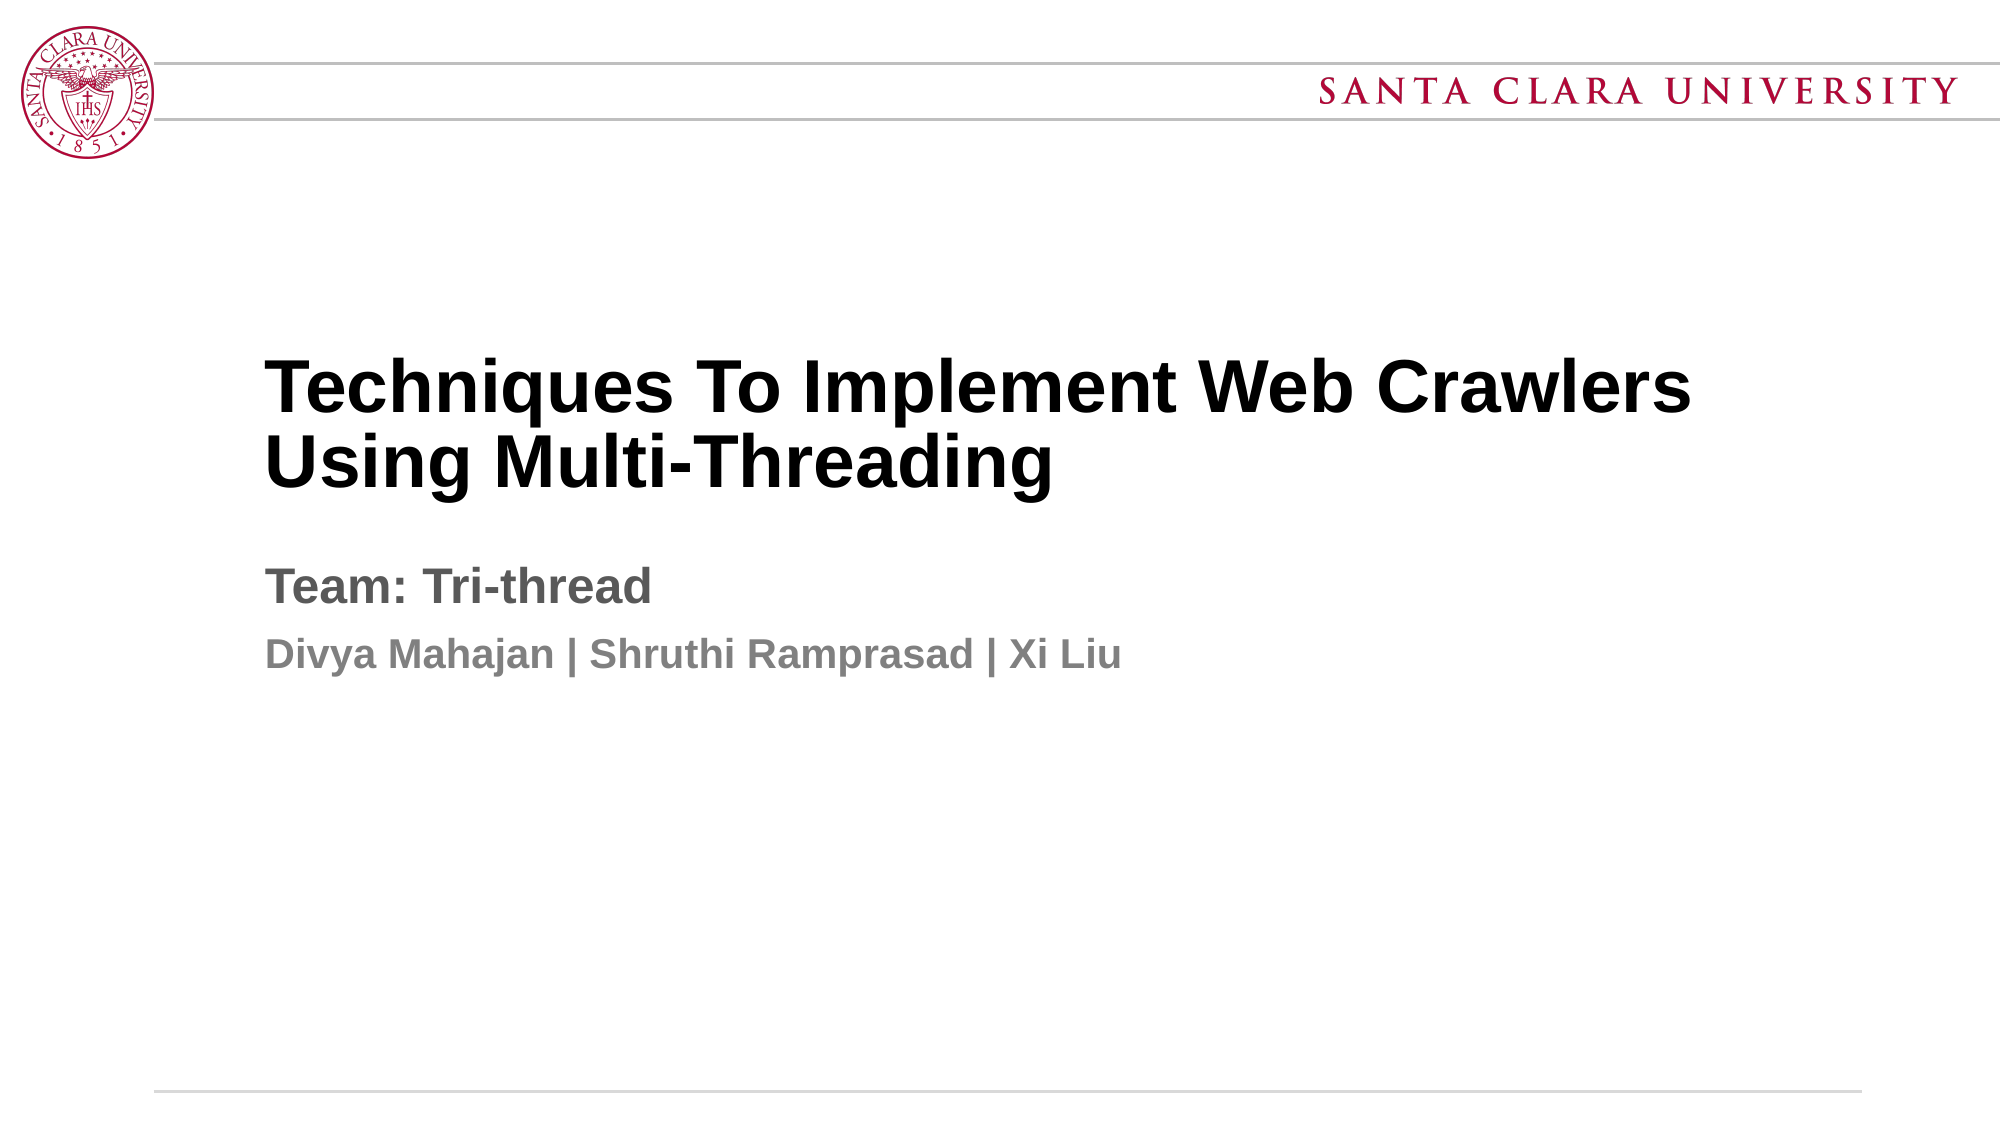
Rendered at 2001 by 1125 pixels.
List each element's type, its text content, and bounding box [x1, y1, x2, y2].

subtitle Team: Tri-thread Divya Mahajan | Shruthi Ramprasad | Xi Liu [249, 556, 1750, 828]
picture [21, 26, 154, 159]
picture [1320, 77, 1958, 104]
title Techniques To Implement Web Crawlers Using Multi-Threading [249, 333, 1750, 521]
